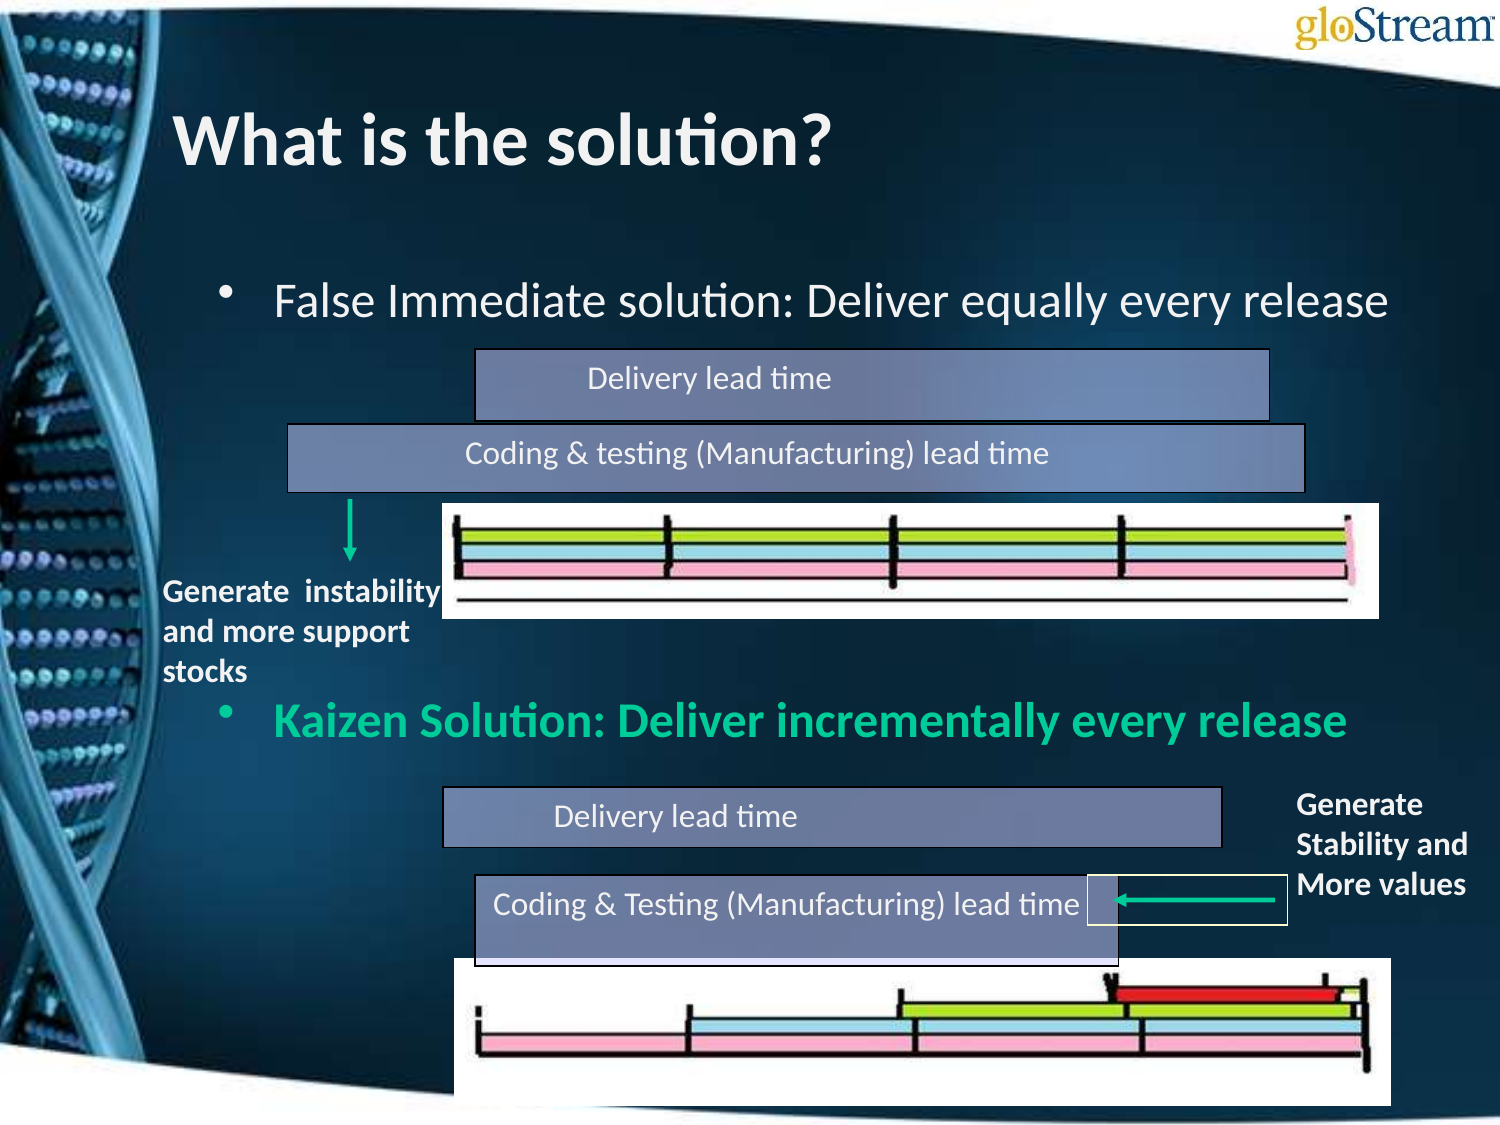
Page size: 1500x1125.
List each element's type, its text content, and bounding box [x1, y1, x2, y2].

text_box Generate instability and more support stocks [147, 561, 502, 697]
text_box [1212, 875, 1288, 925]
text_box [287, 423, 1306, 493]
picture [442, 503, 1380, 619]
text_box [343, 501, 357, 561]
title What is the solution? [157, 22, 1442, 249]
text_box Generate Stability and More values [1281, 774, 1500, 910]
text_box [474, 874, 1211, 967]
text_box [442, 786, 1223, 848]
list False Immediate solution: Deliver equally every release Kaizen Solution: Deliver incrementally every release [202, 259, 1442, 1074]
picture [0, 0, 1500, 1125]
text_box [474, 348, 1270, 422]
